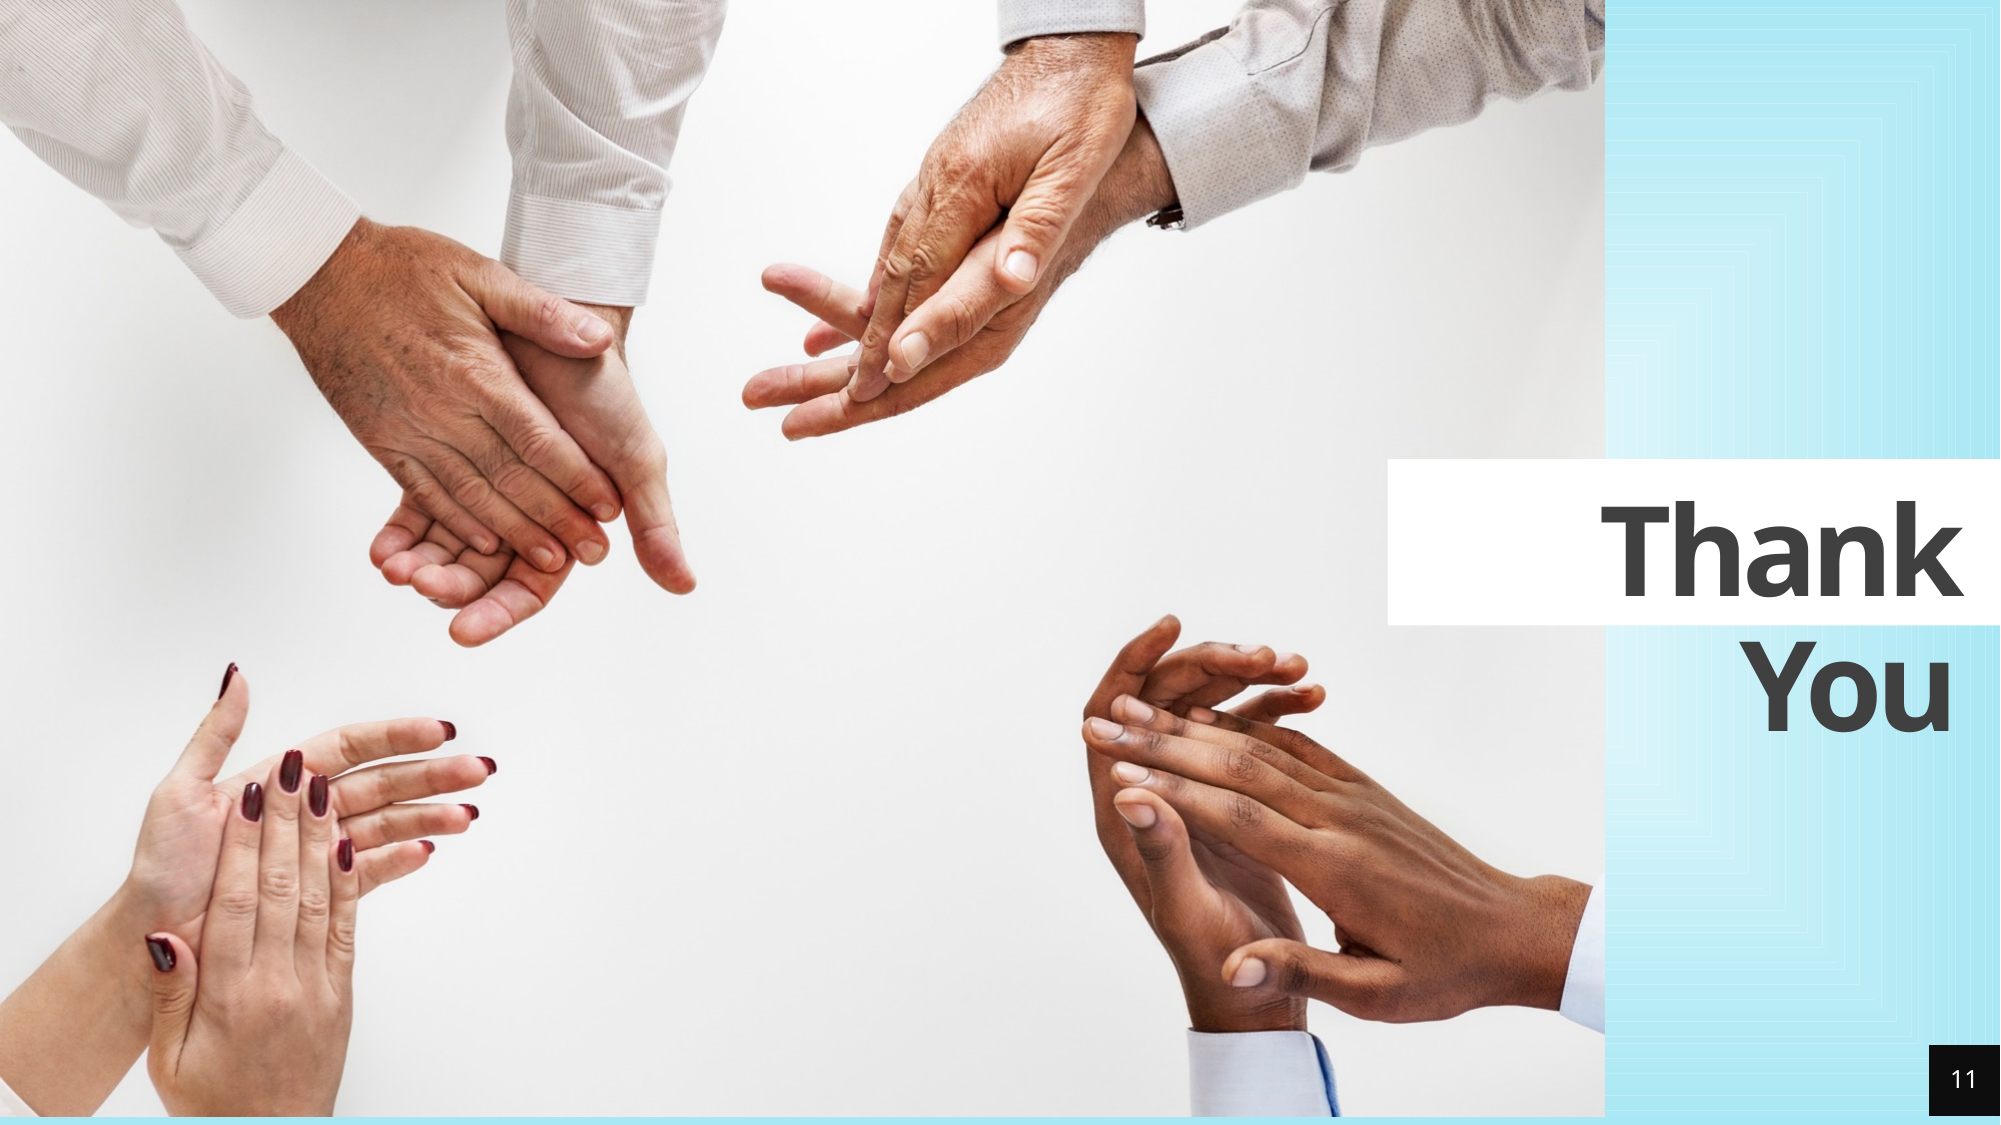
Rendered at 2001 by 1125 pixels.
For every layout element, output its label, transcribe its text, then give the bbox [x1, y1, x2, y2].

title Thank You [1605, 459, 2000, 626]
slide_number 11 [1929, 1045, 2000, 1116]
picture [0, 0, 1605, 1117]
